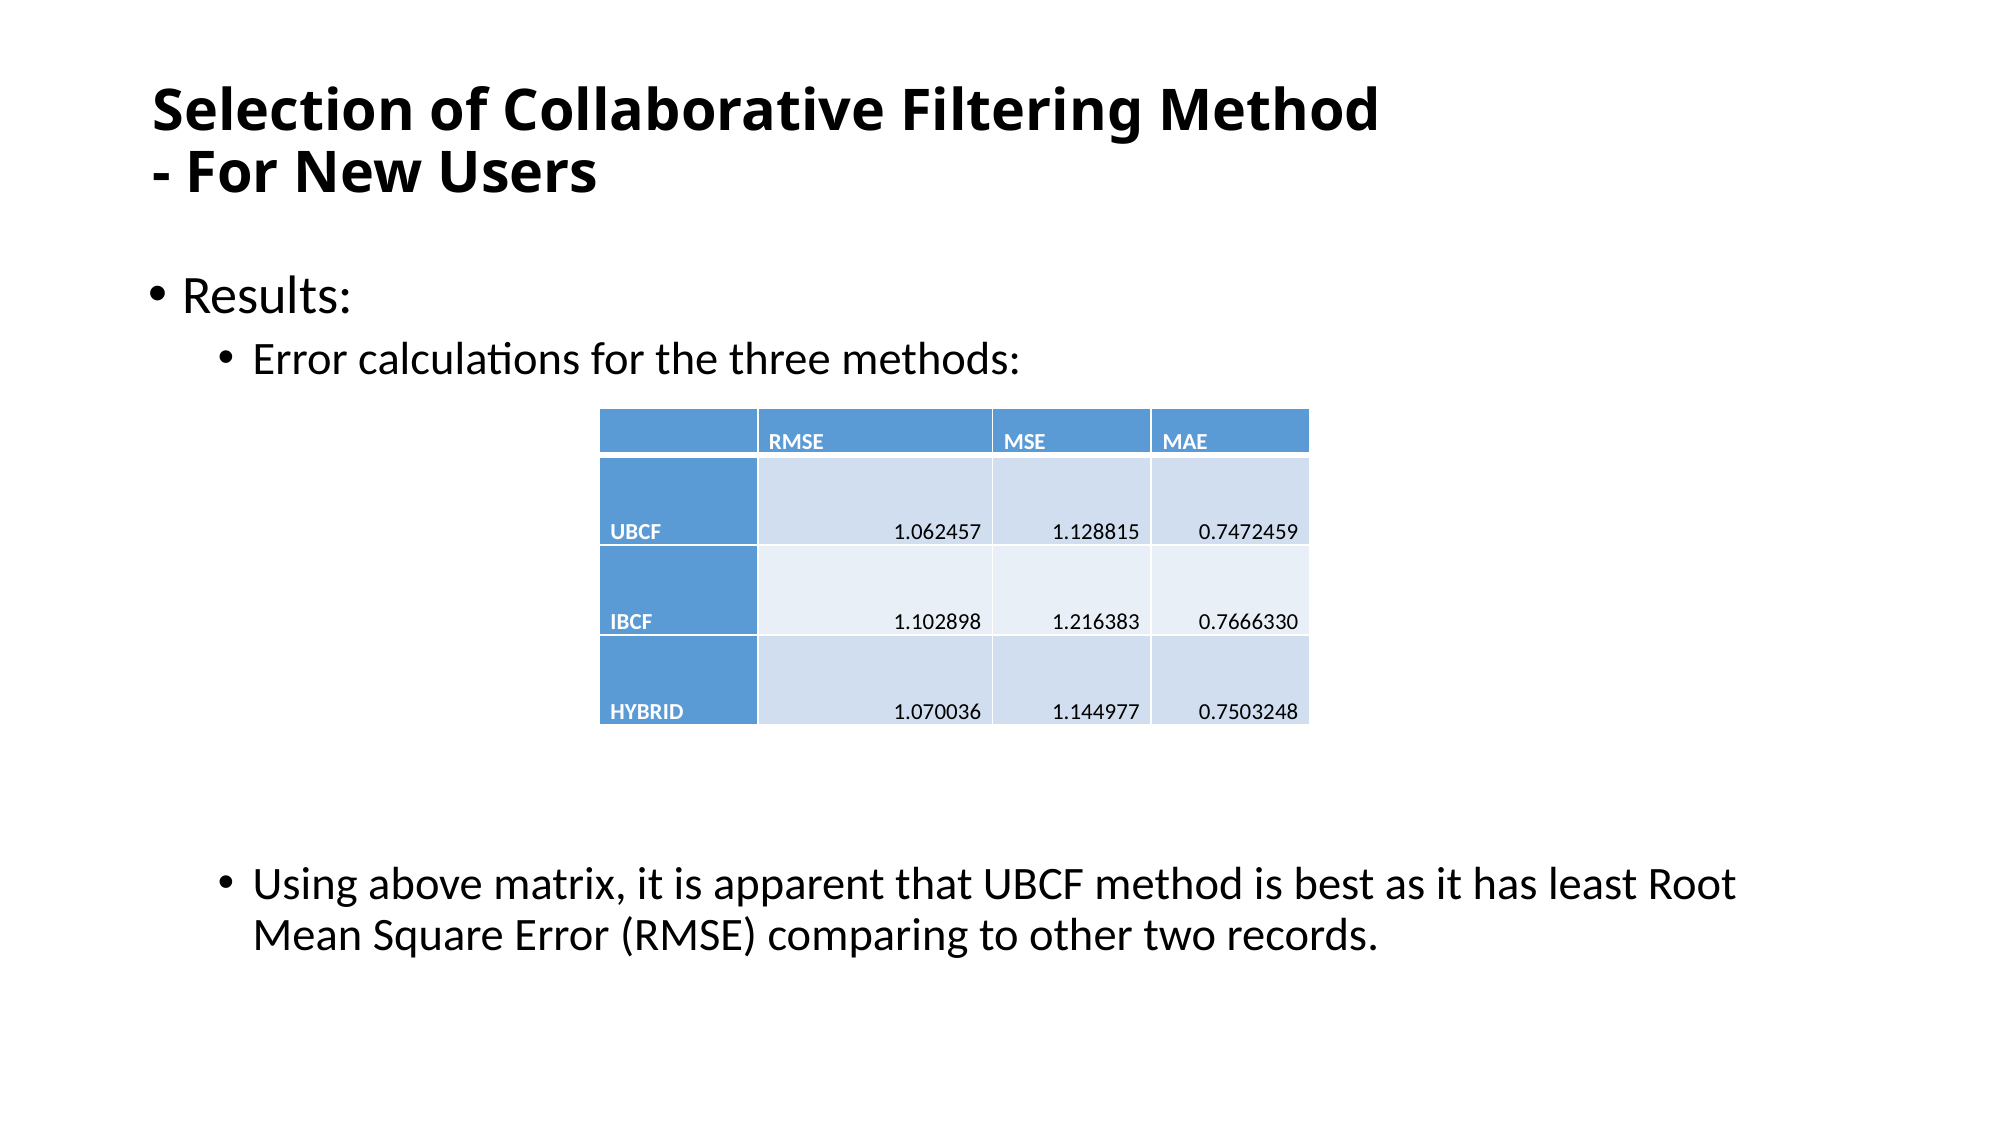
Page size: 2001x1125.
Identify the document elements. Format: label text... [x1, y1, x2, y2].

table_cell IBCF [600, 546, 757, 634]
table_cell UBCF [600, 458, 757, 544]
table_cell 0.7472459 [1152, 458, 1309, 544]
table_cell 1.128815 [993, 458, 1150, 544]
table_cell 0.7666330 [1152, 546, 1309, 634]
table_cell HYBRID [600, 636, 757, 724]
table_header [600, 409, 757, 452]
title Selection of Collaborative Filtering Method - For New Users [137, 72, 1863, 290]
table_header RMSE [759, 409, 992, 452]
table_header MSE [993, 409, 1150, 452]
table_cell 1.062457 [759, 458, 992, 544]
table_cell 1.144977 [993, 636, 1150, 724]
table_cell 0.7503248 [1152, 636, 1309, 724]
table_cell 1.216383 [993, 546, 1150, 634]
list Results: Error calculations for the three methods: Using above matrix, it is apparent that UBCF method is best as it has least Root Mean Square Error (RMSE) comparing to other two records. [133, 258, 1859, 973]
table_cell 1.070036 [759, 636, 992, 724]
table_cell 1.102898 [759, 546, 992, 634]
table_header MAE [1152, 409, 1309, 452]
